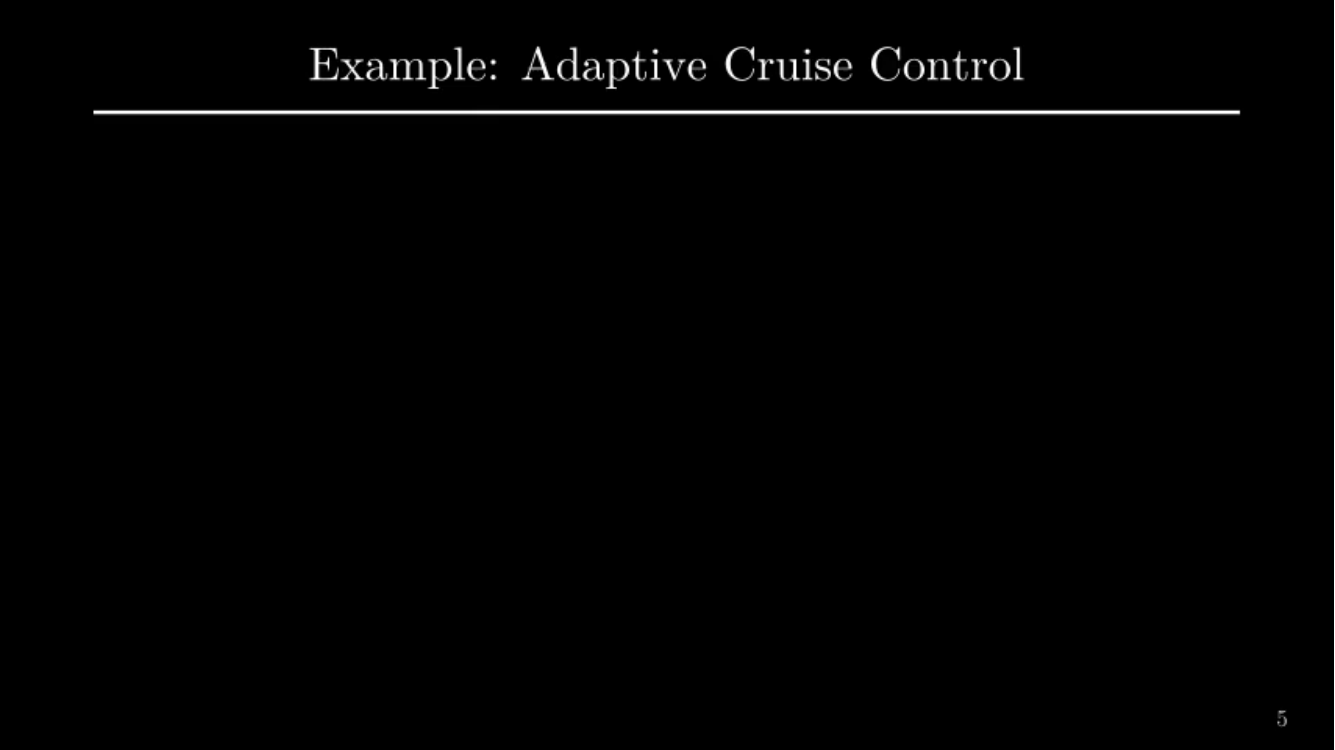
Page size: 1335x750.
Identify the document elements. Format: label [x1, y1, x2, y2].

text_box [0, 0, 1335, 750]
